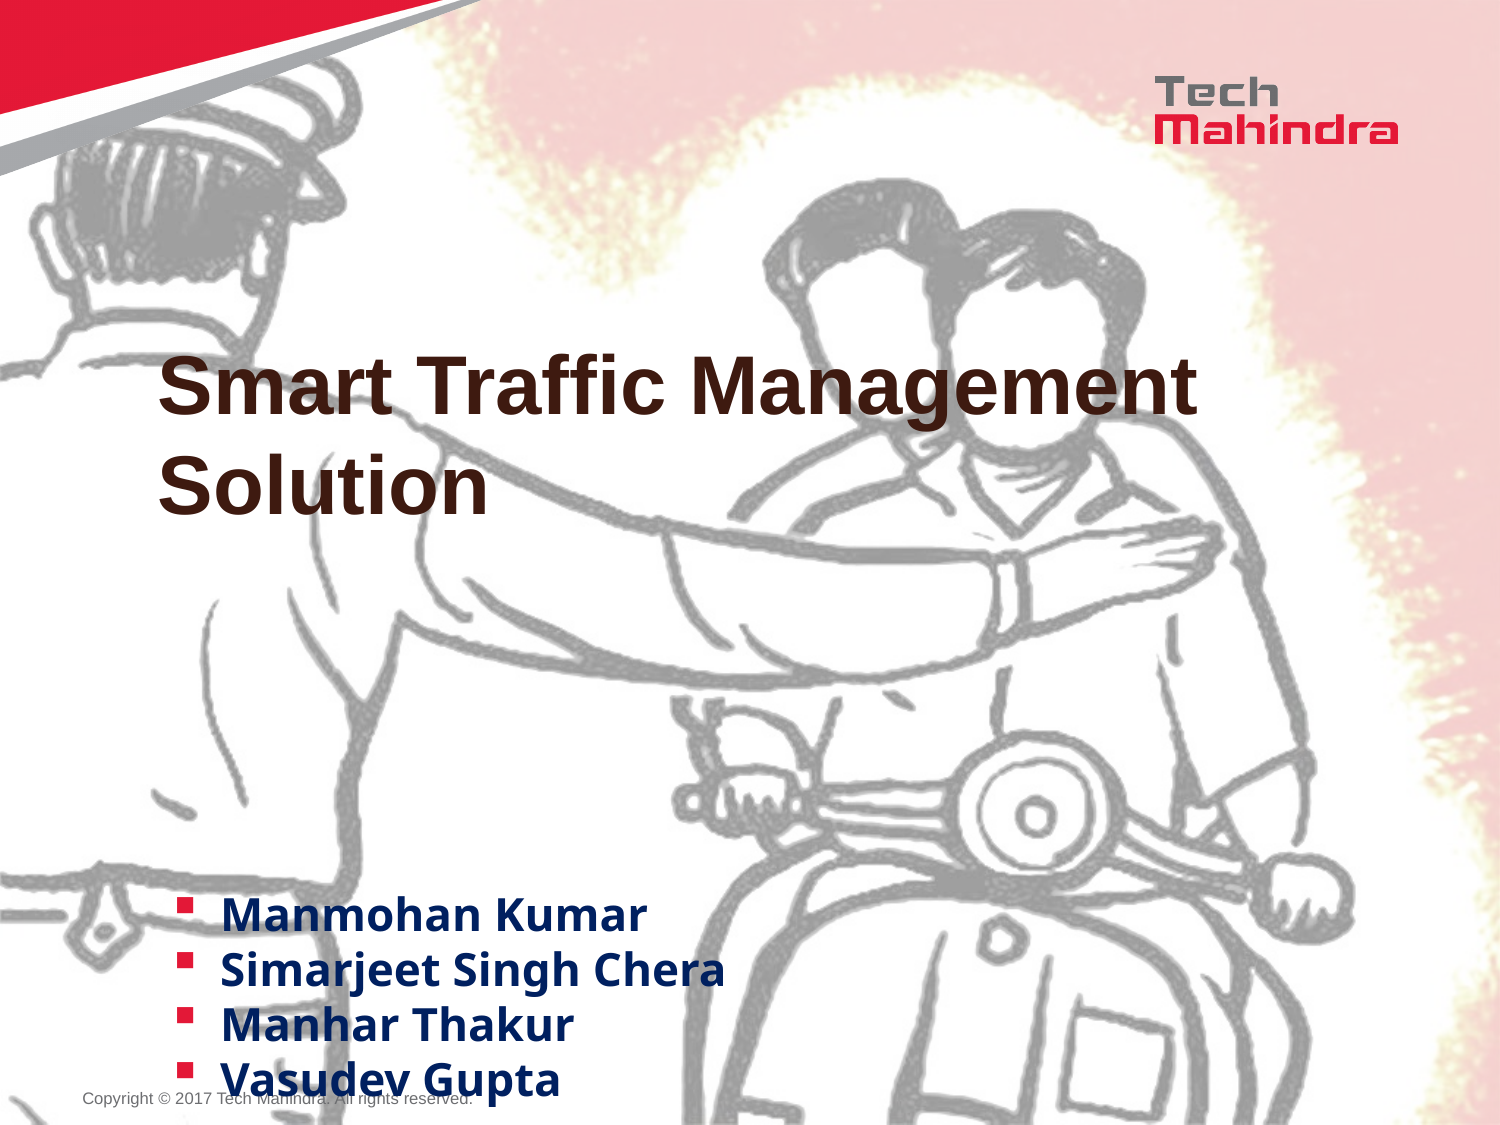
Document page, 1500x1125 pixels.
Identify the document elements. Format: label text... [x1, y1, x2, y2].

text_box Smart Traffic Management Solution [157, 330, 1282, 531]
picture [0, 0, 484, 176]
text_box Manmohan Kumar Simarjeet Singh Chera Manhar Thakur Vasudev Gupta [157, 877, 942, 1099]
picture [1155, 76, 1398, 144]
